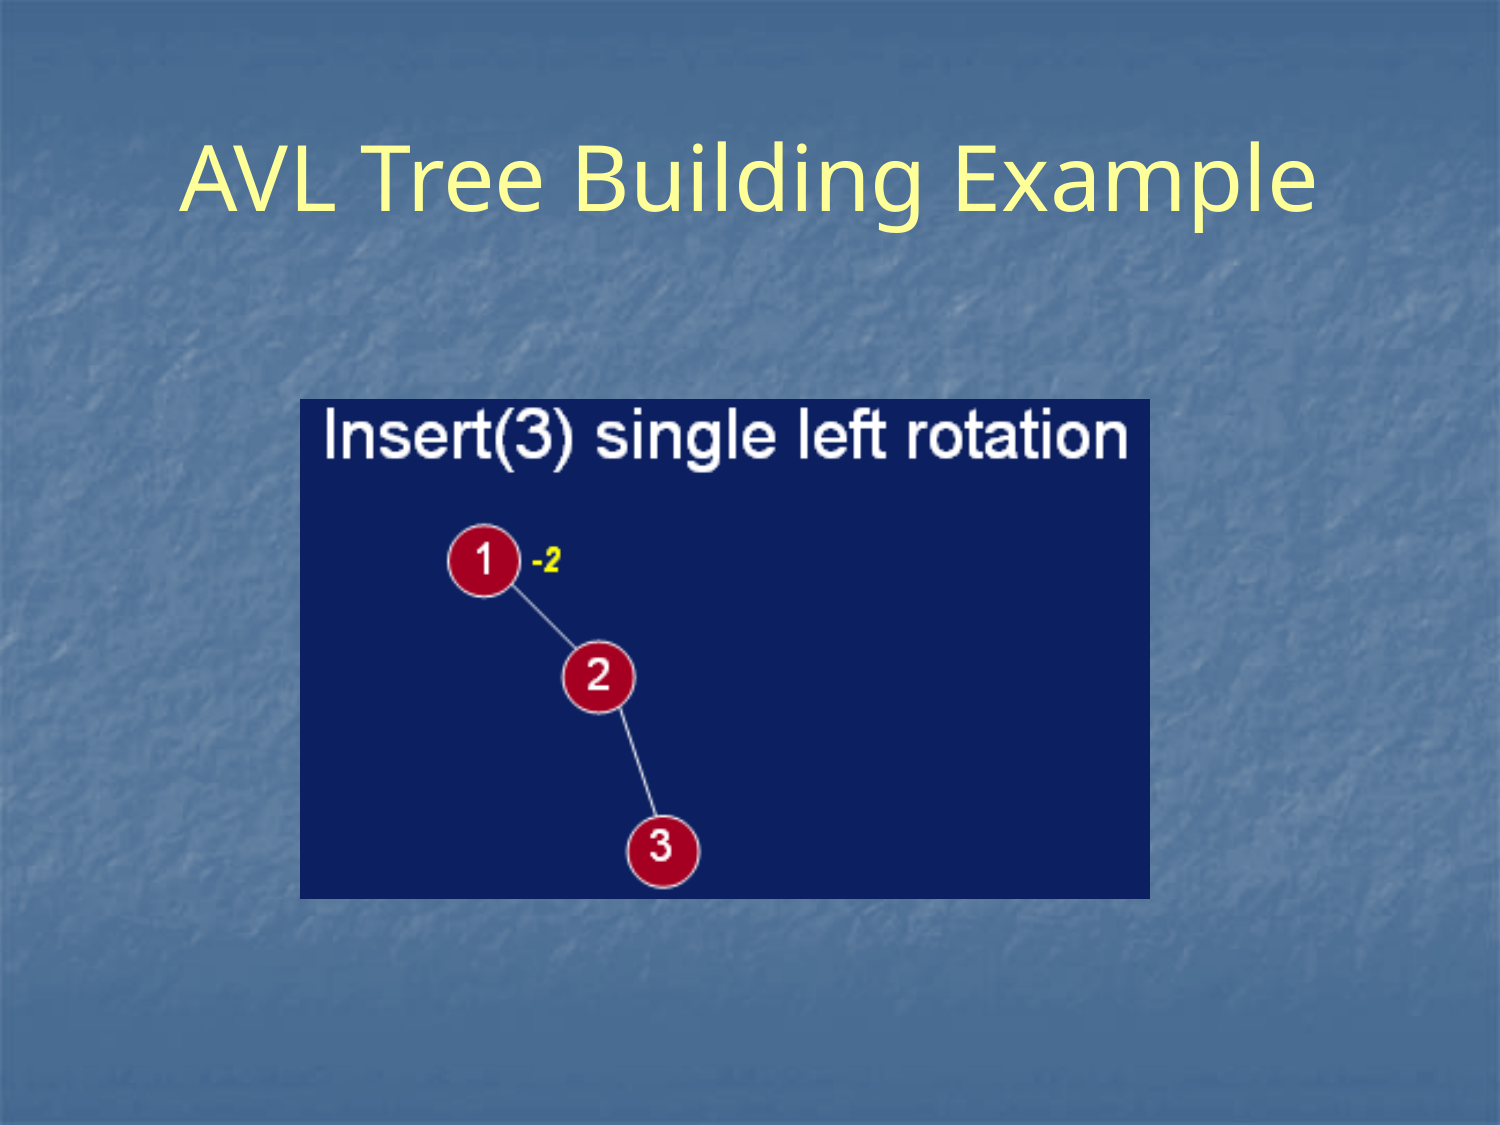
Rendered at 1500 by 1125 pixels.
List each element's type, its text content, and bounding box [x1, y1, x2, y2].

title AVL Tree Building Example [75, 62, 1425, 288]
picture [0, 0, 1500, 1125]
